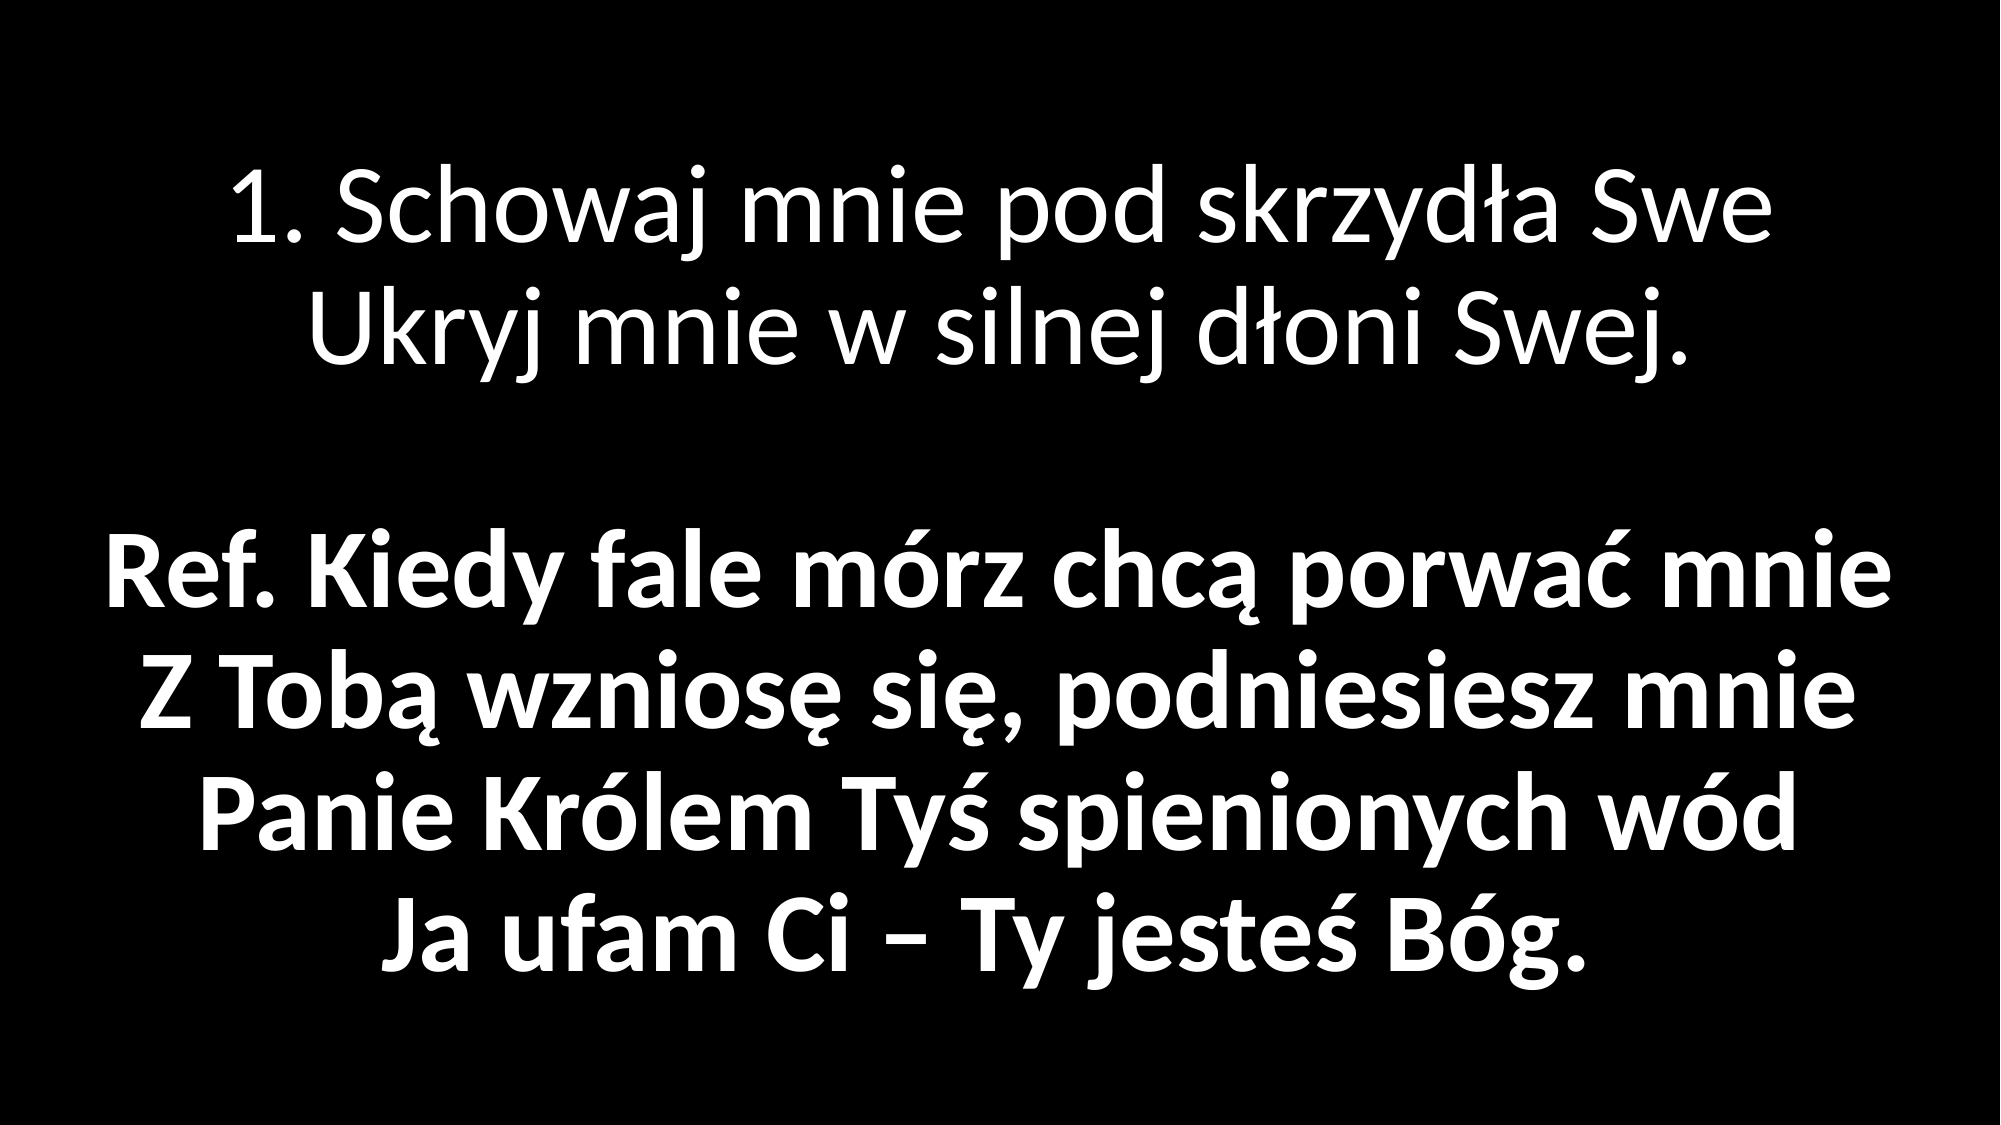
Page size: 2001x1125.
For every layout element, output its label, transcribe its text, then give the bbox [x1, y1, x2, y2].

title 1. Schowaj mnie pod skrzydła Swe Ukryj mnie w silnej dłoni Swej. Ref. Kiedy fale mórz chcą porwać mnie Z Tobą wzniosę się, podniesiesz mnie Panie Królem Tyś spienionych wód Ja ufam Ci – Ty jesteś Bóg. [0, 8, 2000, 1125]
